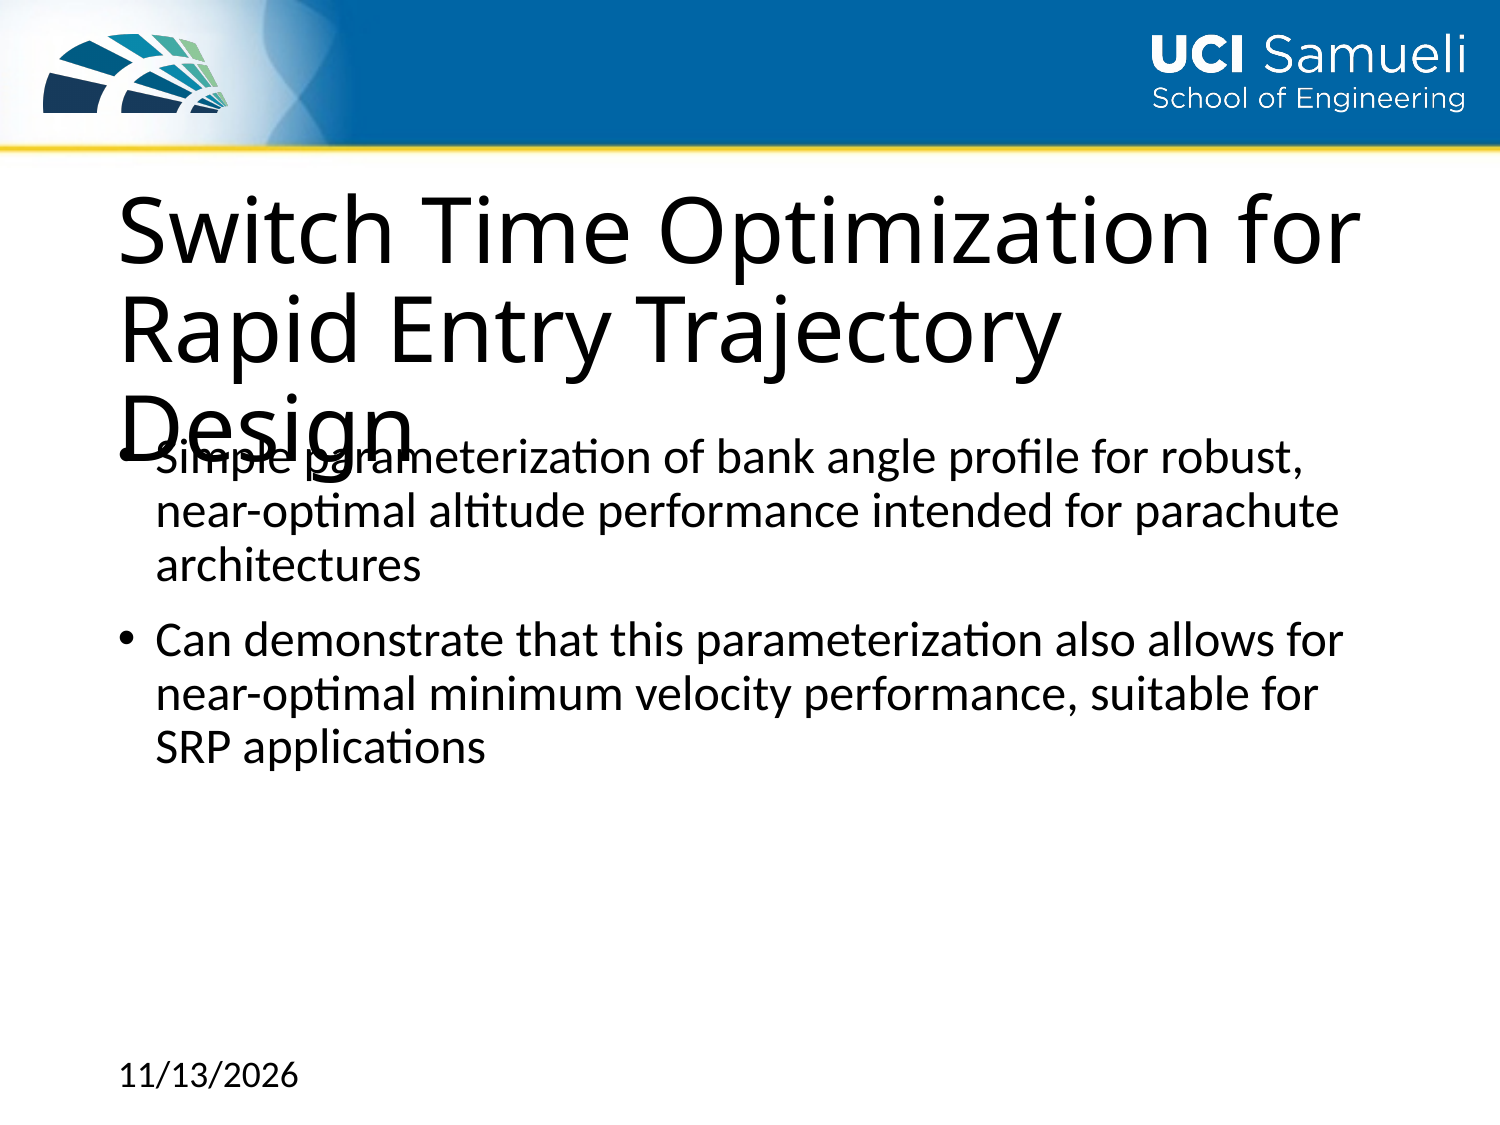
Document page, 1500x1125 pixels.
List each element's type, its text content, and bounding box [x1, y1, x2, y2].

title Switch Time Optimization for Rapid Entry Trajectory Design [103, 177, 1397, 382]
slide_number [103, 1042, 441, 1103]
list Simple parameterization of bank angle profile for robust, near-optimal altitude performance intended for parachute architectures Can demonstrate that this parameterization also allows for near-optimal minimum velocity performance, suitable for SRP applications [103, 422, 1397, 1125]
picture [0, 0, 1500, 168]
